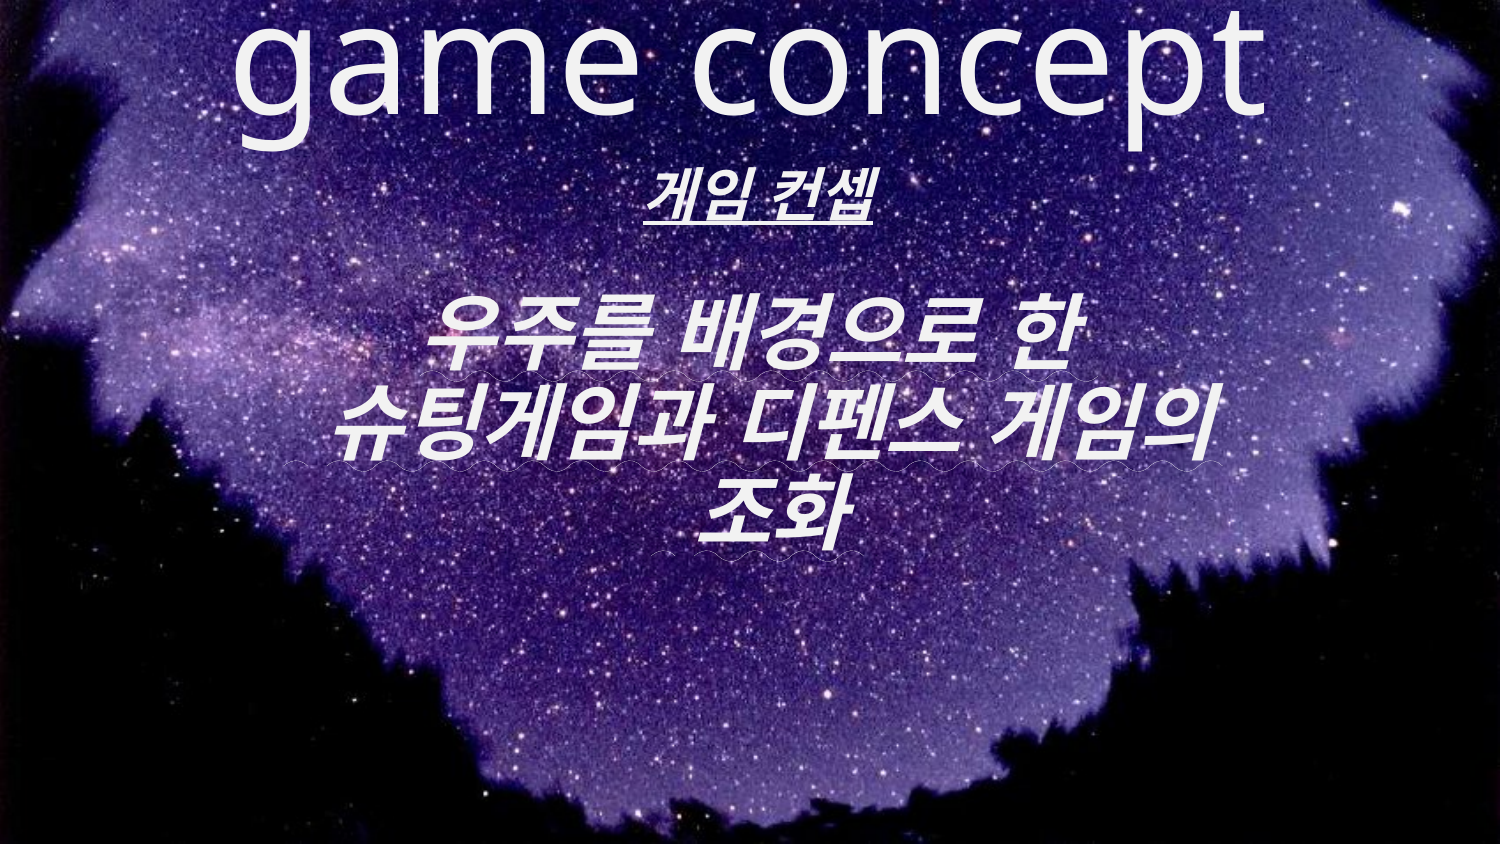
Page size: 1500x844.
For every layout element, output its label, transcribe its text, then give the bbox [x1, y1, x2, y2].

picture [0, 0, 1500, 844]
title game concept [52, 0, 1403, 150]
list 게임 컨셉 [583, 159, 932, 270]
list 우주를 배경으로 한 슈팅게임과 디펜스 게임의 조화 [202, 284, 1296, 488]
